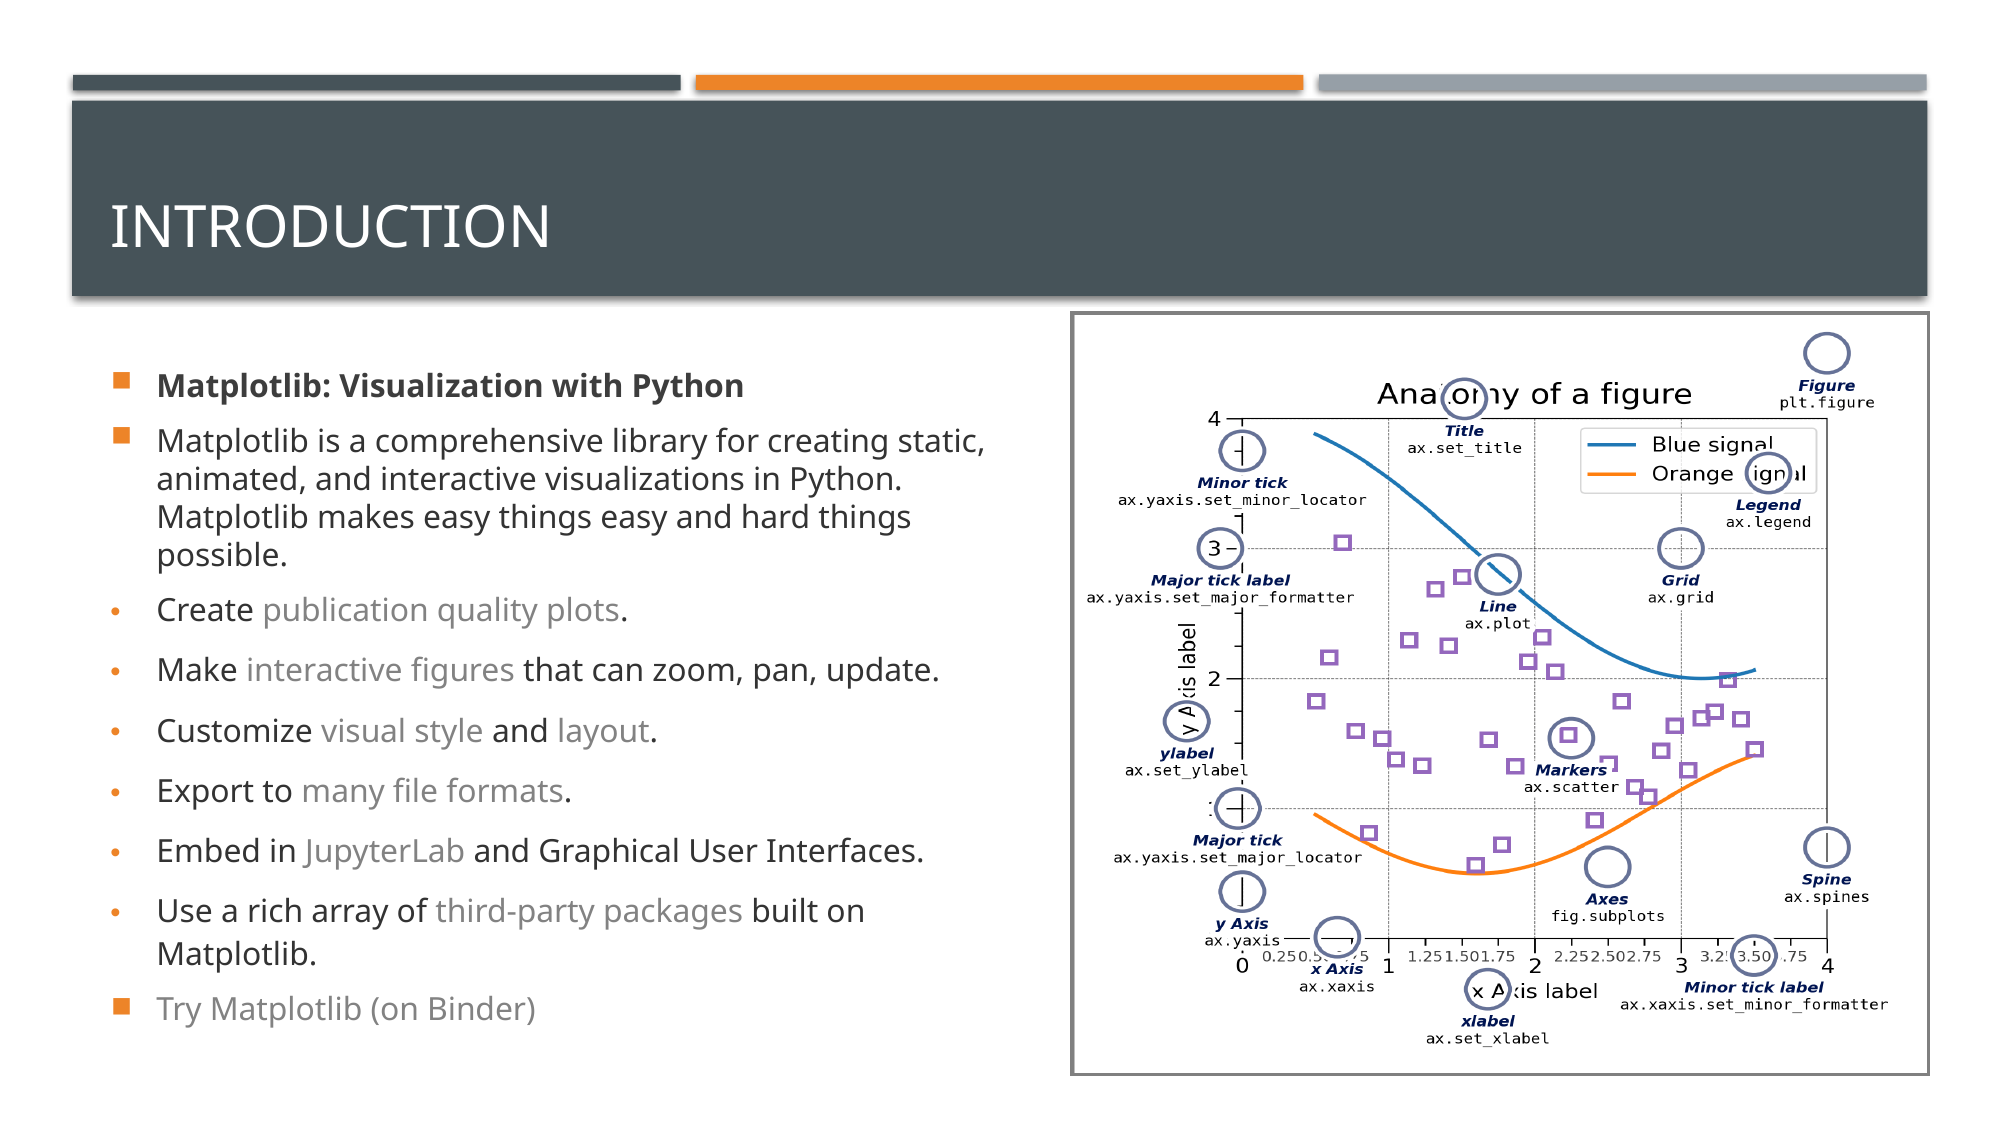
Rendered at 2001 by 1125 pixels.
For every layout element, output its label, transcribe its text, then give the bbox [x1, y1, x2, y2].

list Matplotlib: Visualization with Python Matplotlib is a comprehensive library for creating static, animated, and interactive visualizations in Python. Matplotlib makes easy things easy and hard things possible. Create publication quality plots. Make interactive figures that can zoom, pan, update. Customize visual style and layout. Export to many file formats. Embed in JupyterLab and Graphical User Interfaces. Use a rich array of third-party packages built on Matplotlib. Try Matplotlib (on Binder) [95, 357, 1049, 1042]
picture [1070, 310, 1930, 1076]
title introduction [95, 115, 1905, 267]
